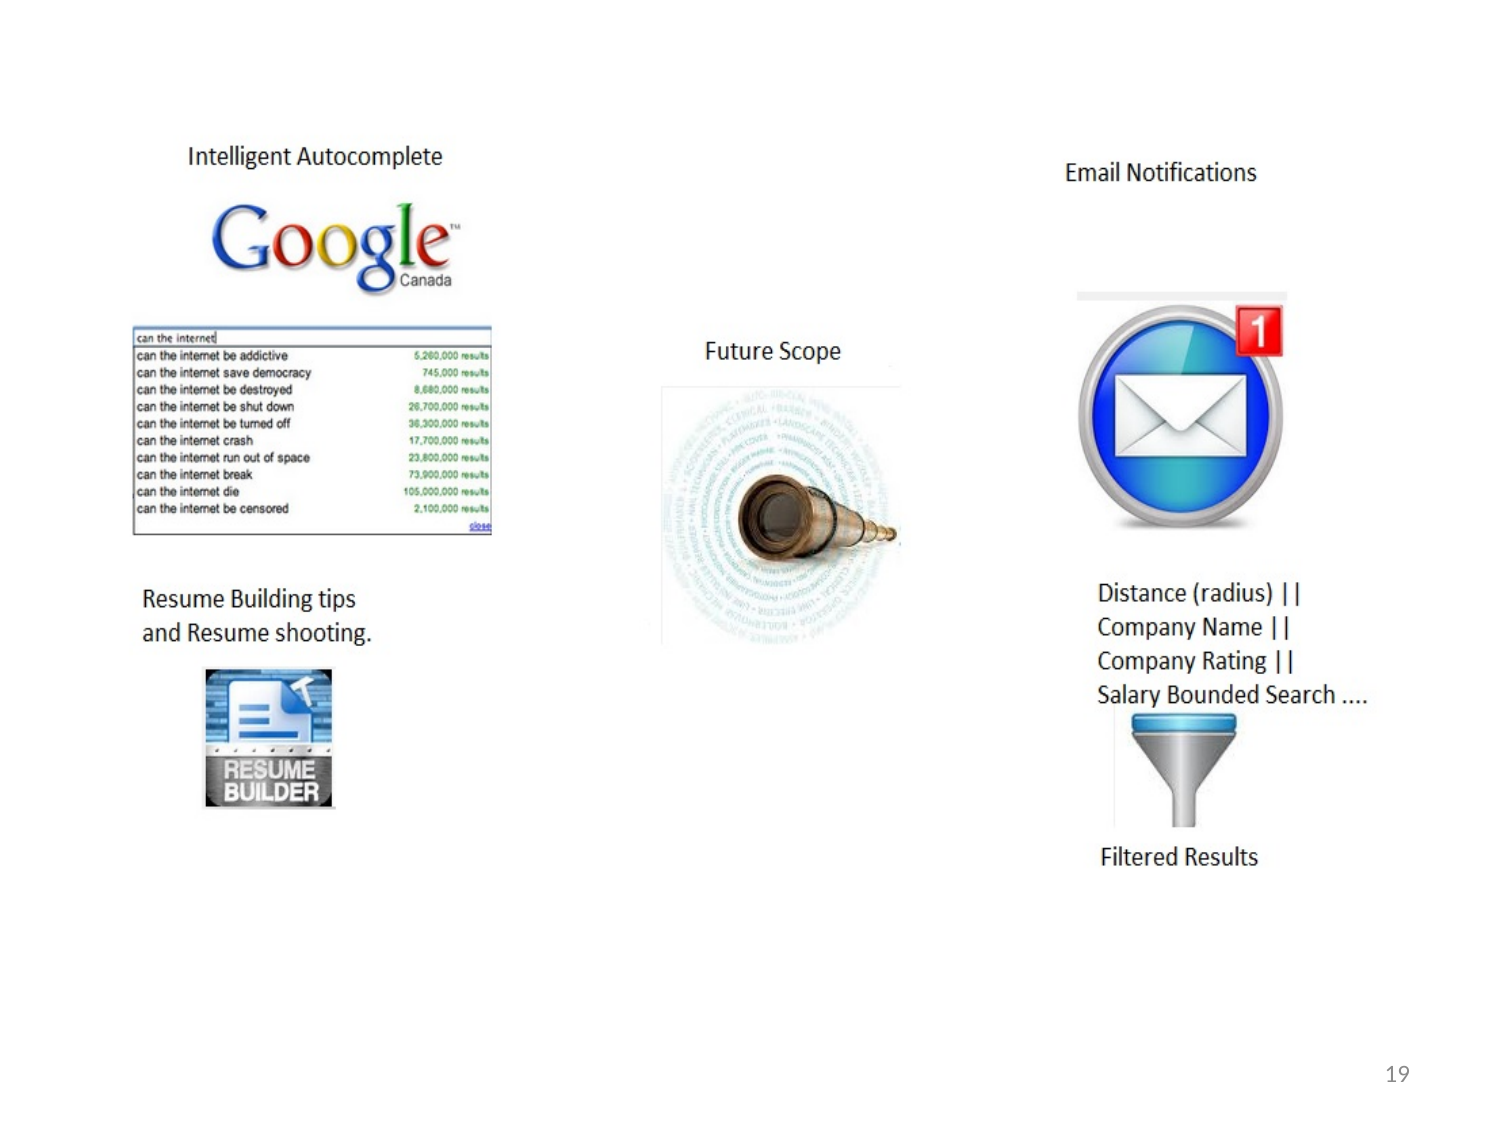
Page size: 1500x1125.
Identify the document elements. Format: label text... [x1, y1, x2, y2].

picture [0, 112, 1500, 1031]
slide_number 19 [1074, 1042, 1425, 1103]
